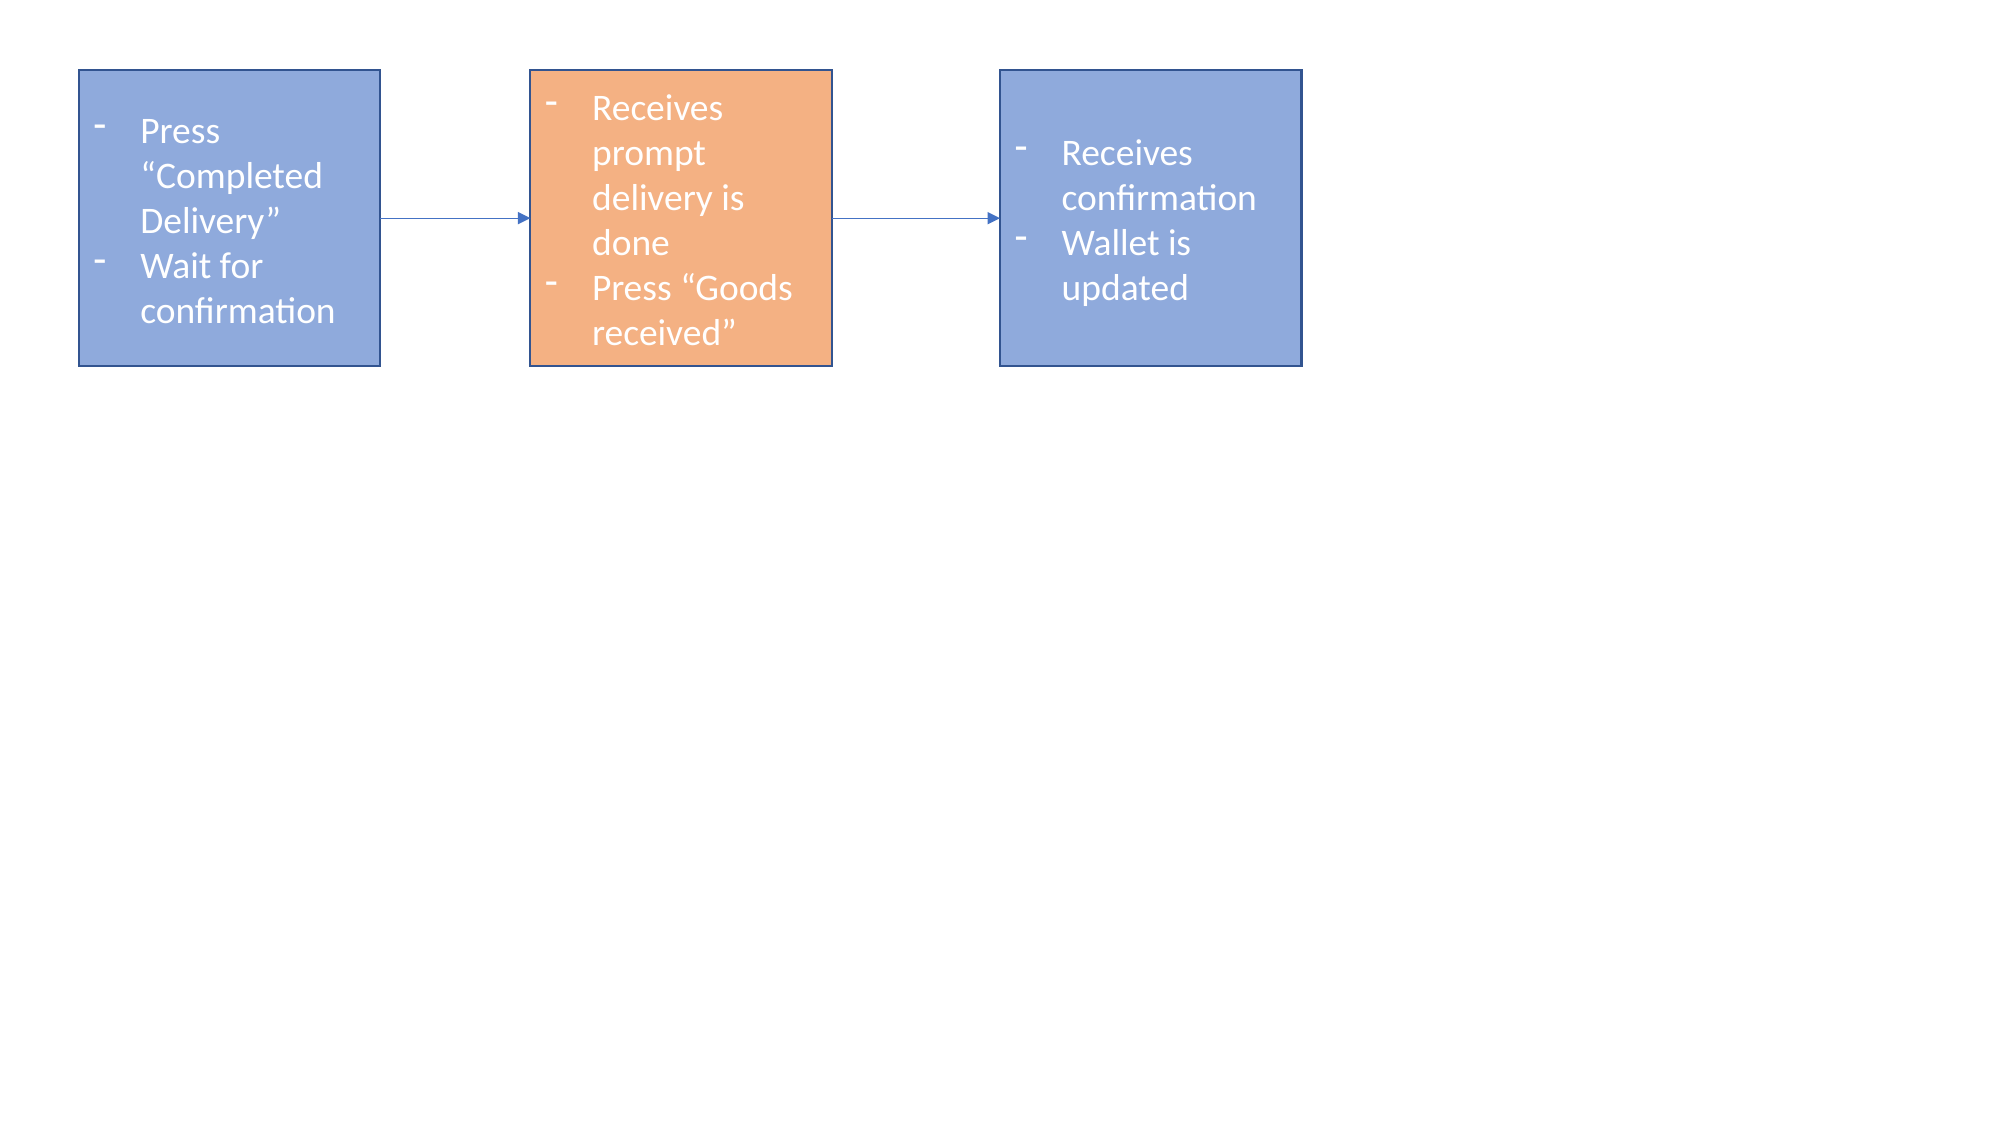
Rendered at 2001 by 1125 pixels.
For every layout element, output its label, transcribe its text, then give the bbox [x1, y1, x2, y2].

text_box Receives prompt delivery is done Press “Goods received” [529, 69, 833, 367]
text_box Press “Completed Delivery” Wait for confirmation [78, 69, 381, 367]
text_box Receives confirmation Wallet is updated [999, 69, 1303, 367]
